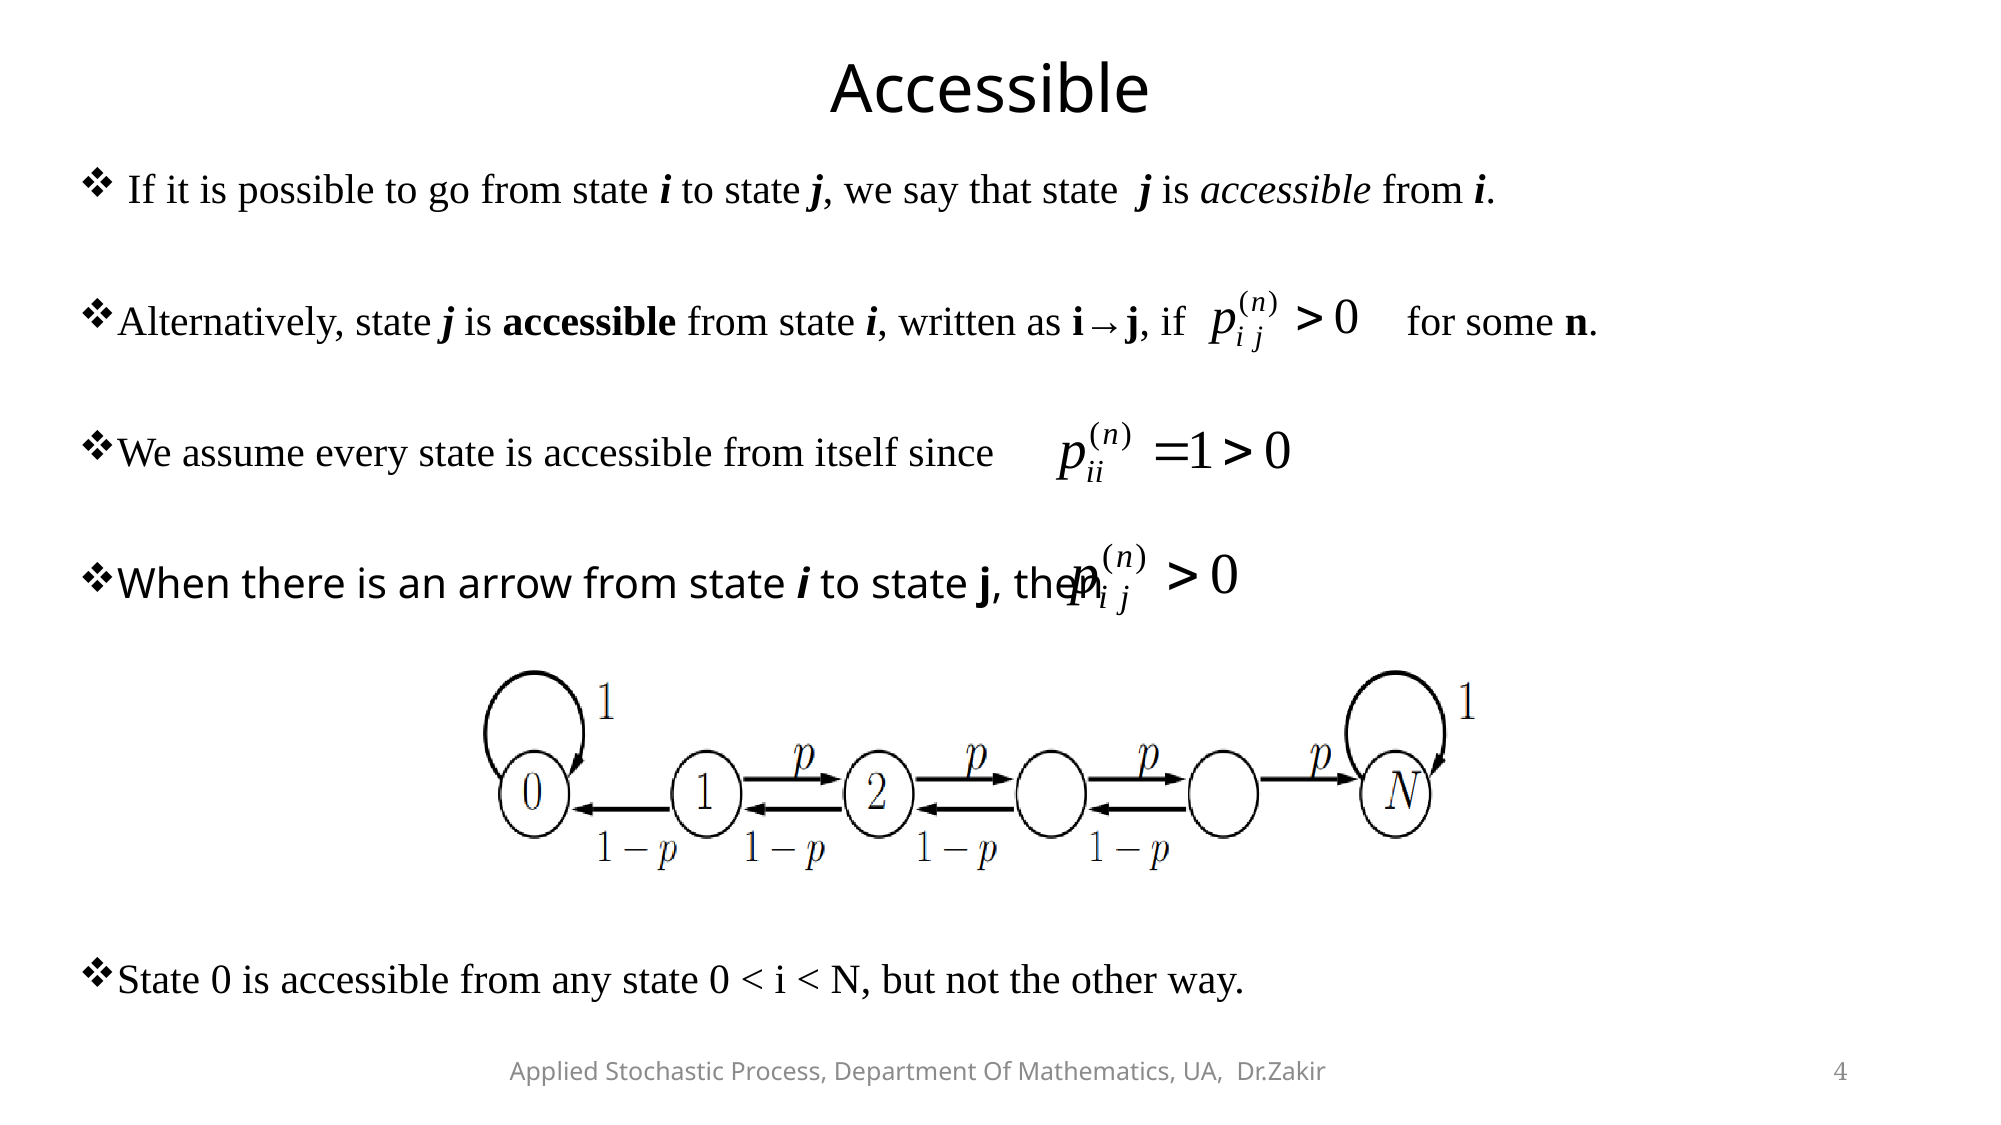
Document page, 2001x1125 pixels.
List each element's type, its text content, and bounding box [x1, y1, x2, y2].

picture [439, 630, 1545, 948]
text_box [1197, 279, 1367, 364]
footer Applied Stochastic Process, Department Of Mathematics, UA, Dr.Zakir [439, 1042, 1405, 1103]
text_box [1044, 409, 1302, 497]
slide_number 4 [1412, 1042, 1863, 1103]
list If it is possible to go from state i to state j, we say that state j is accessible from i. Alternatively, state j is accessible from state i, written as i→j, if for some n. We assume every state is accessible from itself since When there is an arrow from state i to state j, then State 0 is accessible from any state 0 < i < N, but not the other way. [63, 159, 1921, 1014]
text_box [1054, 530, 1248, 628]
title Accessible [137, 41, 1863, 141]
